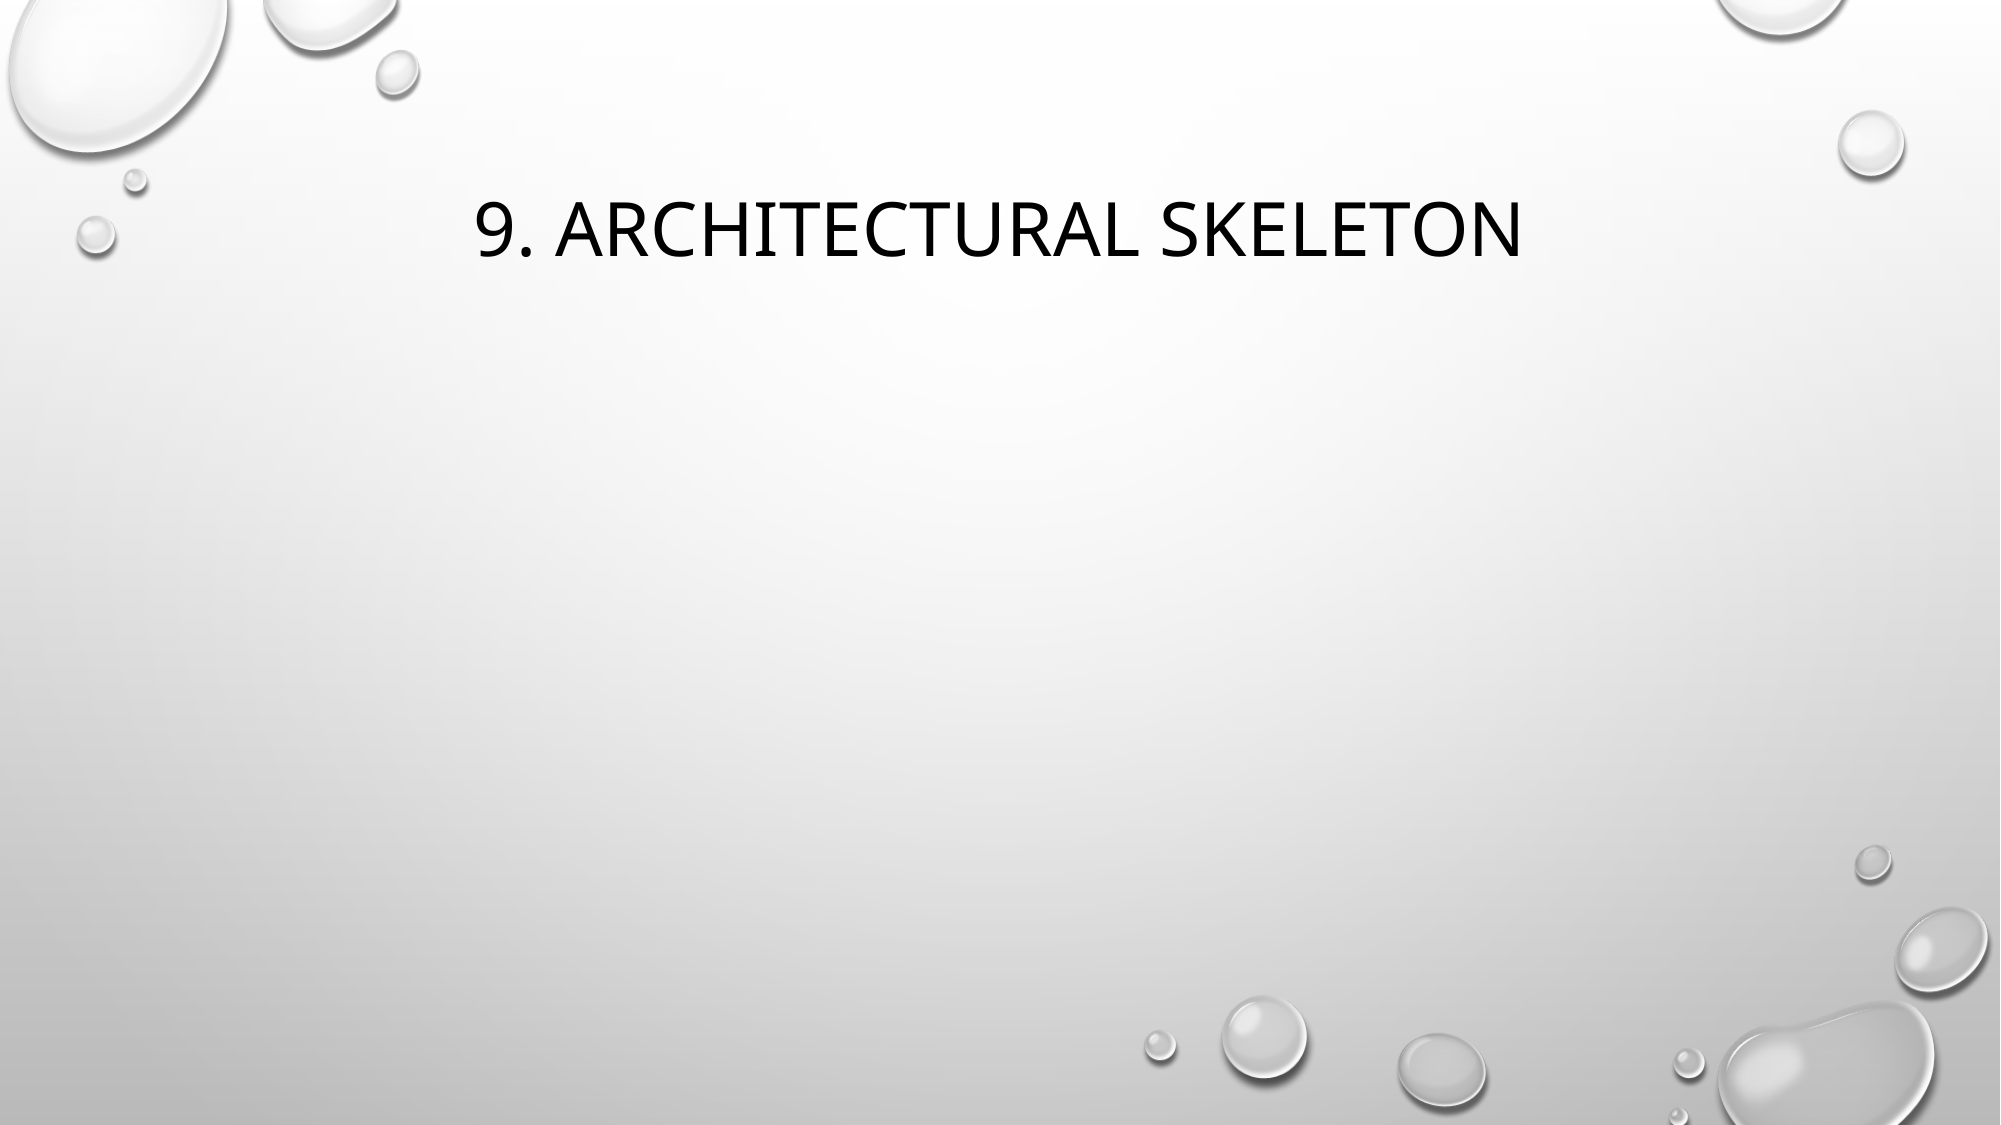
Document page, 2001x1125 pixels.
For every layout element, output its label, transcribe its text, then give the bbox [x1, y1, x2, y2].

picture [0, 0, 2000, 1125]
title 9. Architectural skeleton [149, 101, 1851, 364]
